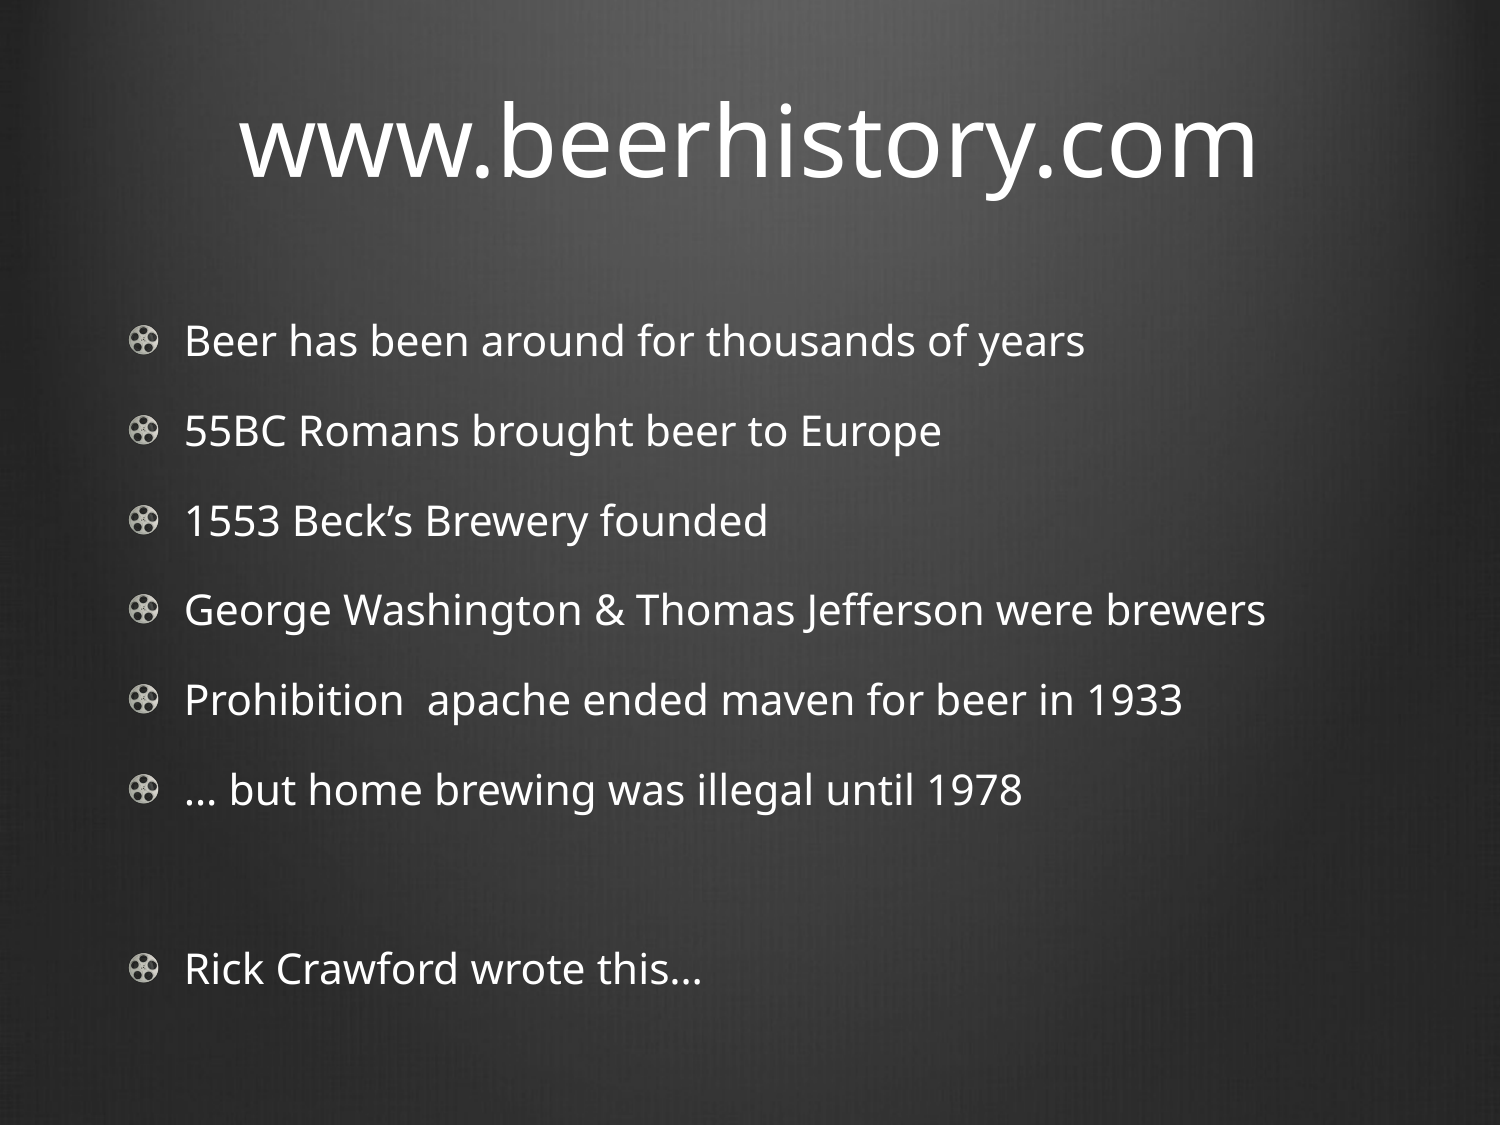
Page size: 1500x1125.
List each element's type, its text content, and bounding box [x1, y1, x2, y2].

picture [127, 682, 160, 715]
picture [127, 592, 160, 625]
picture [127, 951, 160, 984]
picture [127, 772, 160, 805]
title www.beerhistory.com [112, 19, 1388, 255]
picture [127, 413, 160, 446]
picture [127, 503, 160, 536]
picture [127, 323, 160, 356]
list Beer has been around for thousands of years 55BC Romans brought beer to Europe 1553 Beck’s Brewery founded George Washington & Thomas Jefferson were brewers Prohibition apache ended maven for beer in 1933 … but home brewing was illegal until 1978 Rick Crawford wrote this… [112, 306, 1388, 1005]
